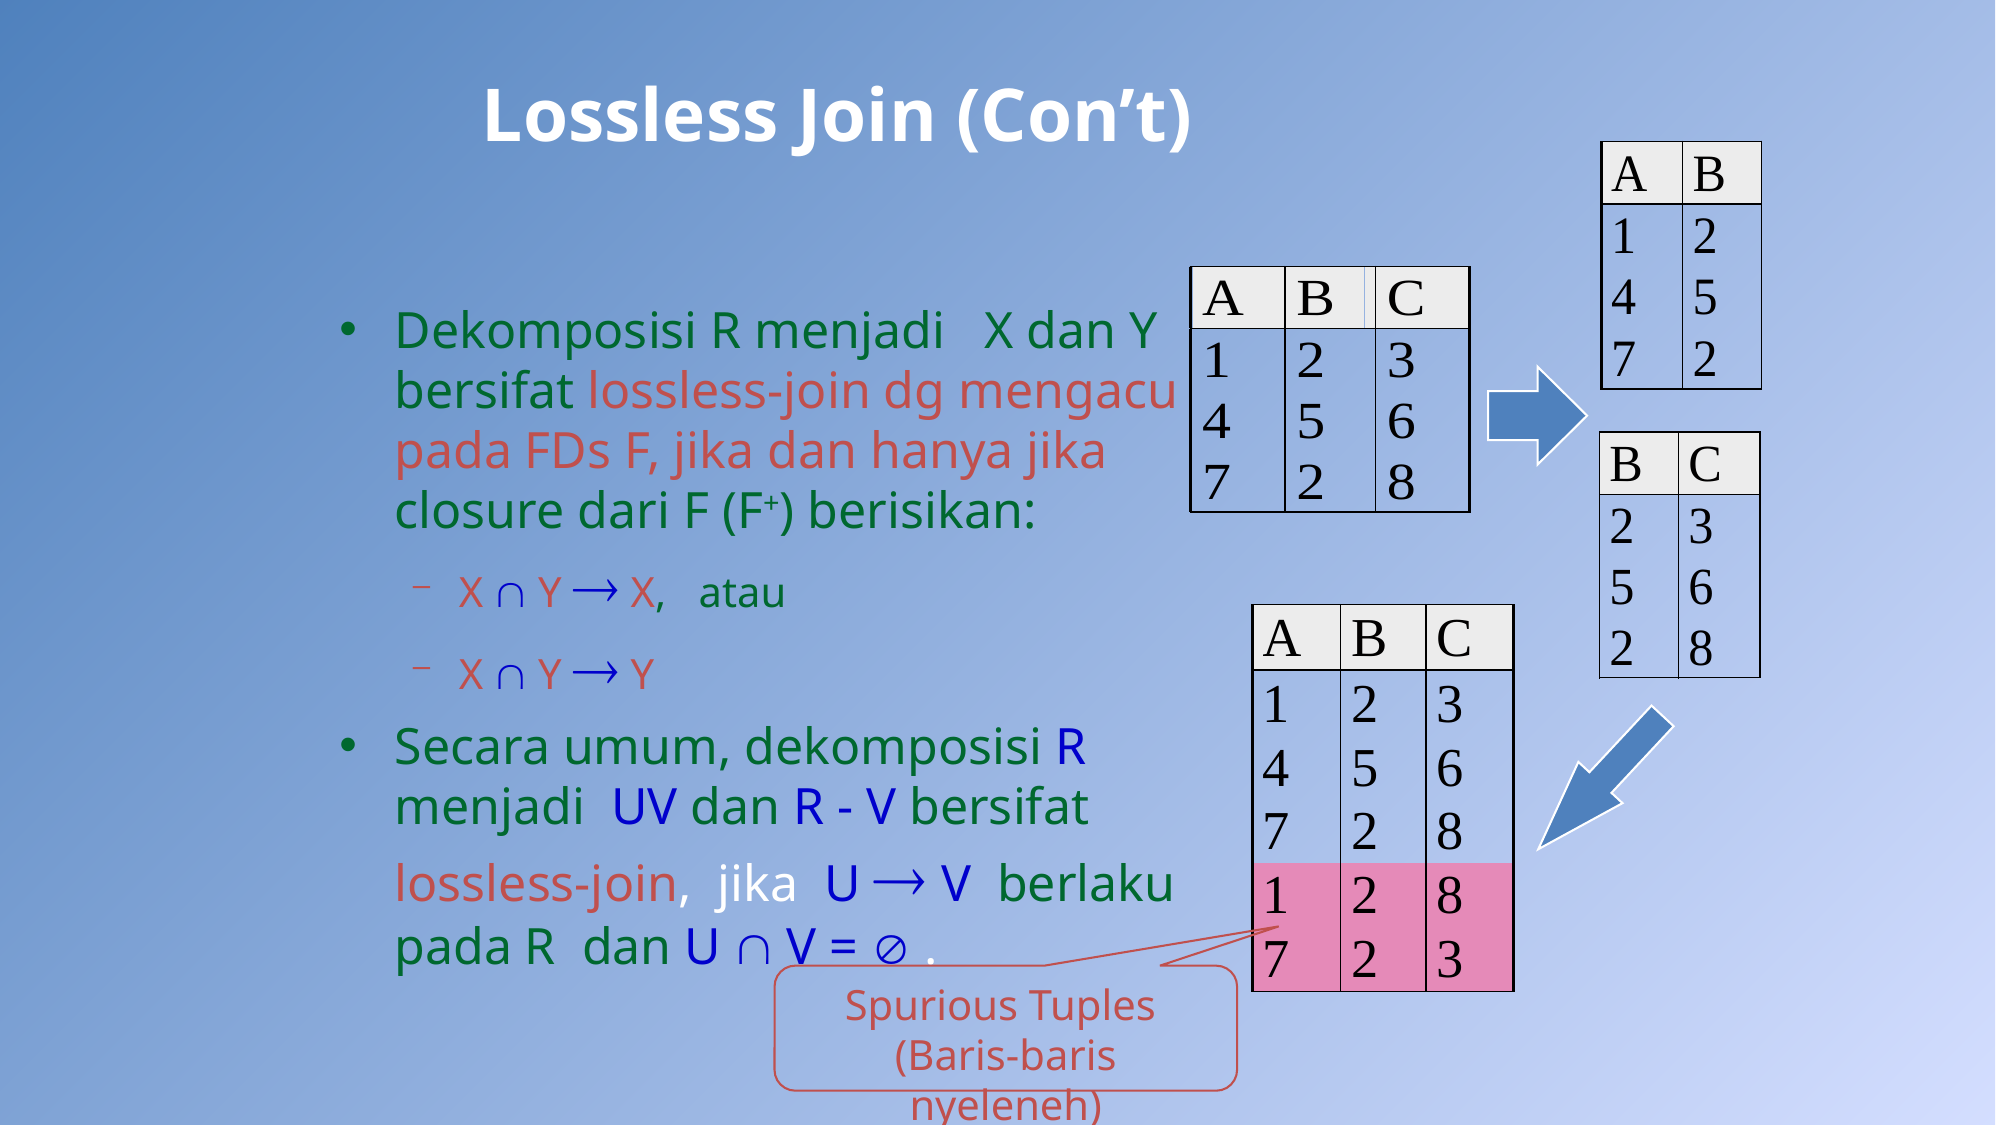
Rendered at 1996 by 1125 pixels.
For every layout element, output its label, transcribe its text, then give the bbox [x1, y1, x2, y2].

text_box [1538, 711, 1674, 850]
text_box Spurious Tuples (Baris-baris nyeleneh) [774, 934, 1238, 1091]
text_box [1586, 140, 1764, 415]
text_box Dekomposisi R menjadi X dan Y bersifat lossless-join dg mengacu pada FDs F, jika dan hanya jika closure dari F (F+) berisikan: X  Y  X, atau X  Y  Y Secara umum, dekomposisi R menjadi UV dan R - V bersifat lossless-join, jika U  V berlaku pada R dan U  V =  . [324, 290, 1212, 1079]
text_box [1585, 431, 1775, 703]
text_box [1236, 603, 1534, 1018]
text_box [1174, 265, 1472, 538]
text_box [1488, 366, 1583, 465]
title Lossless Join (Con’t) [412, 53, 1263, 172]
